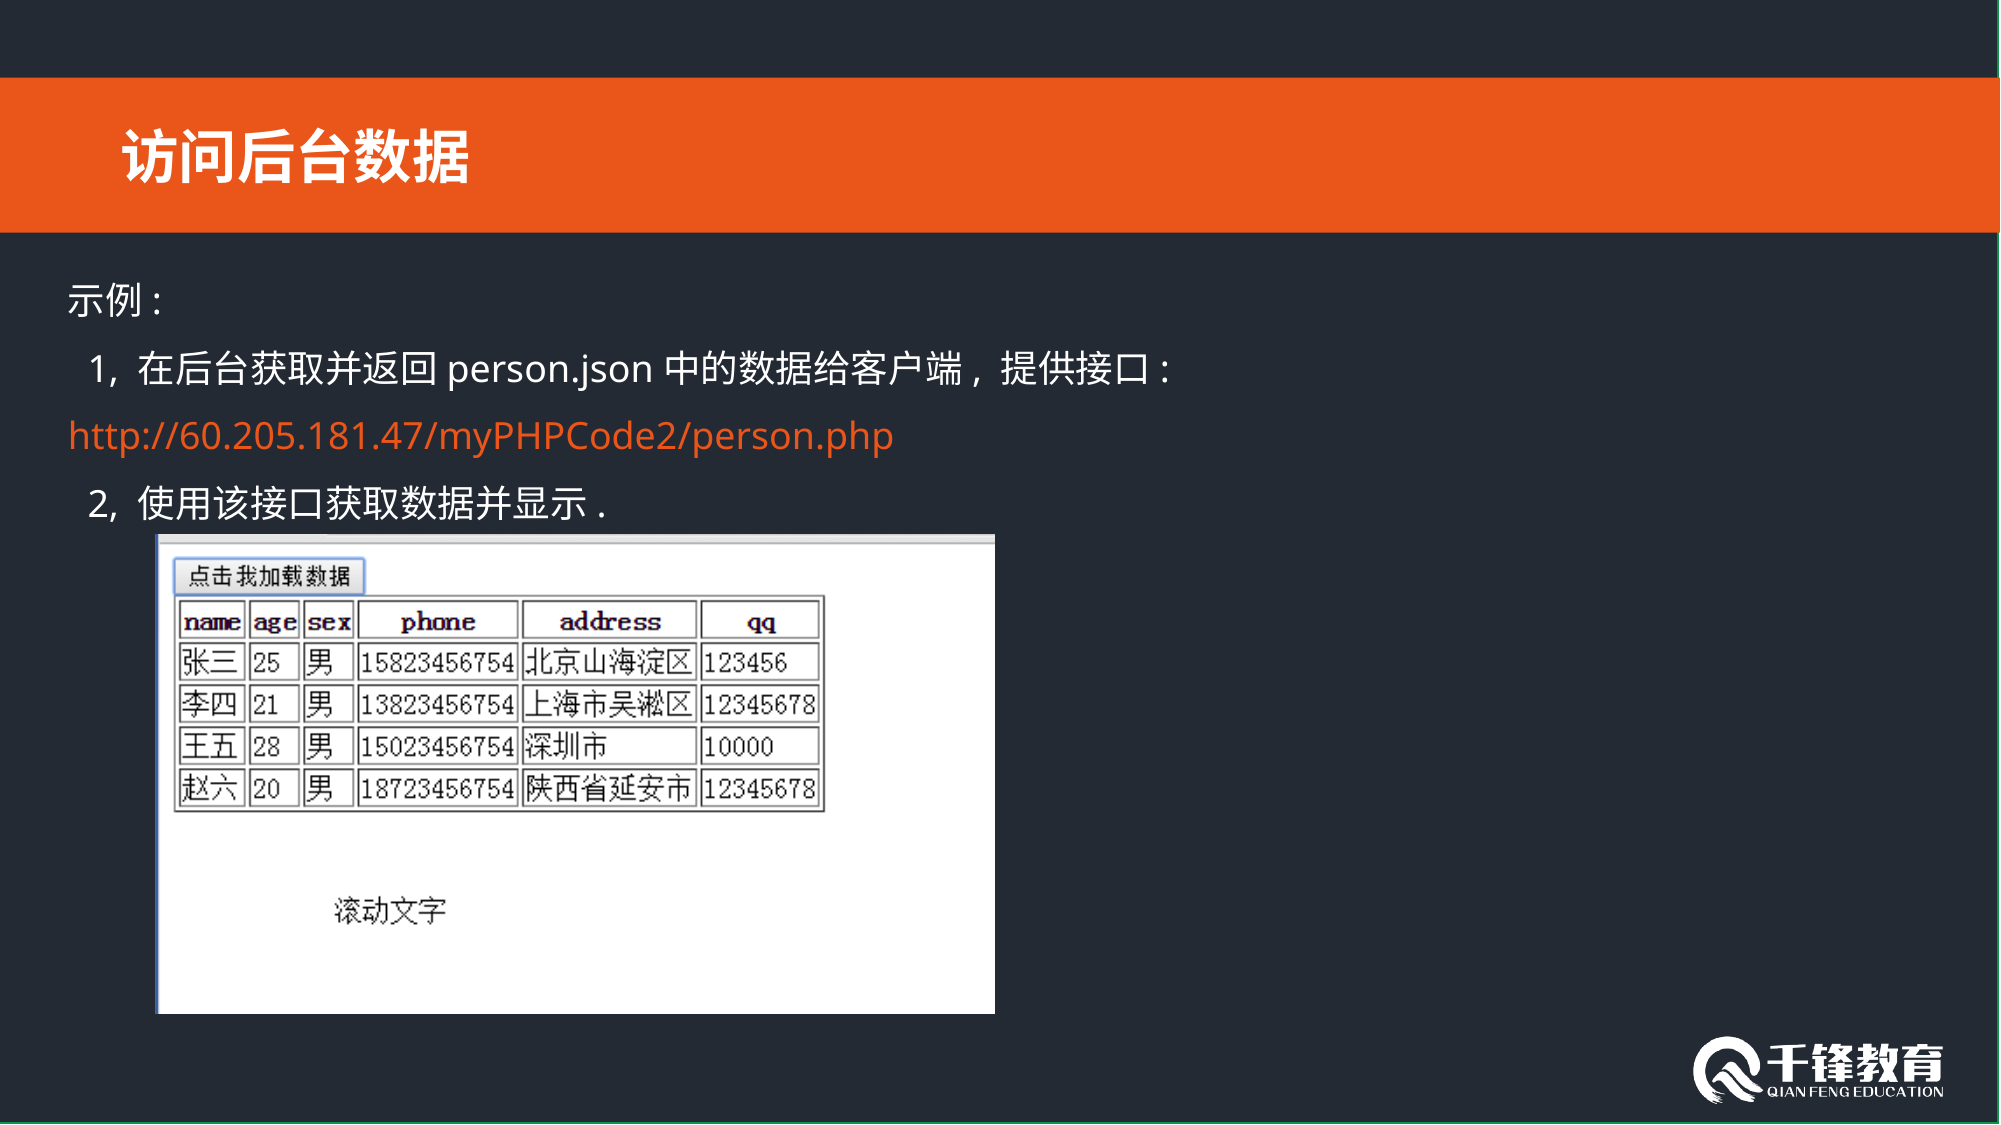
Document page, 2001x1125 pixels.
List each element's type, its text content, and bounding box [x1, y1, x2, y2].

picture [1691, 1031, 1948, 1109]
text_box [0, 234, 1999, 1124]
text_box [0, 77, 2000, 234]
text_box 访问后台数据 [106, 112, 1692, 198]
picture [155, 534, 995, 1015]
text_box 示例: 1, 在后台获取并返回person.json中的数据给客户端, 提供接口: http://60.205.181.47/myPHPCode2/person.php 2, 使用该接口获取数据并显示. [53, 247, 1835, 532]
text_box [0, 0, 1999, 77]
